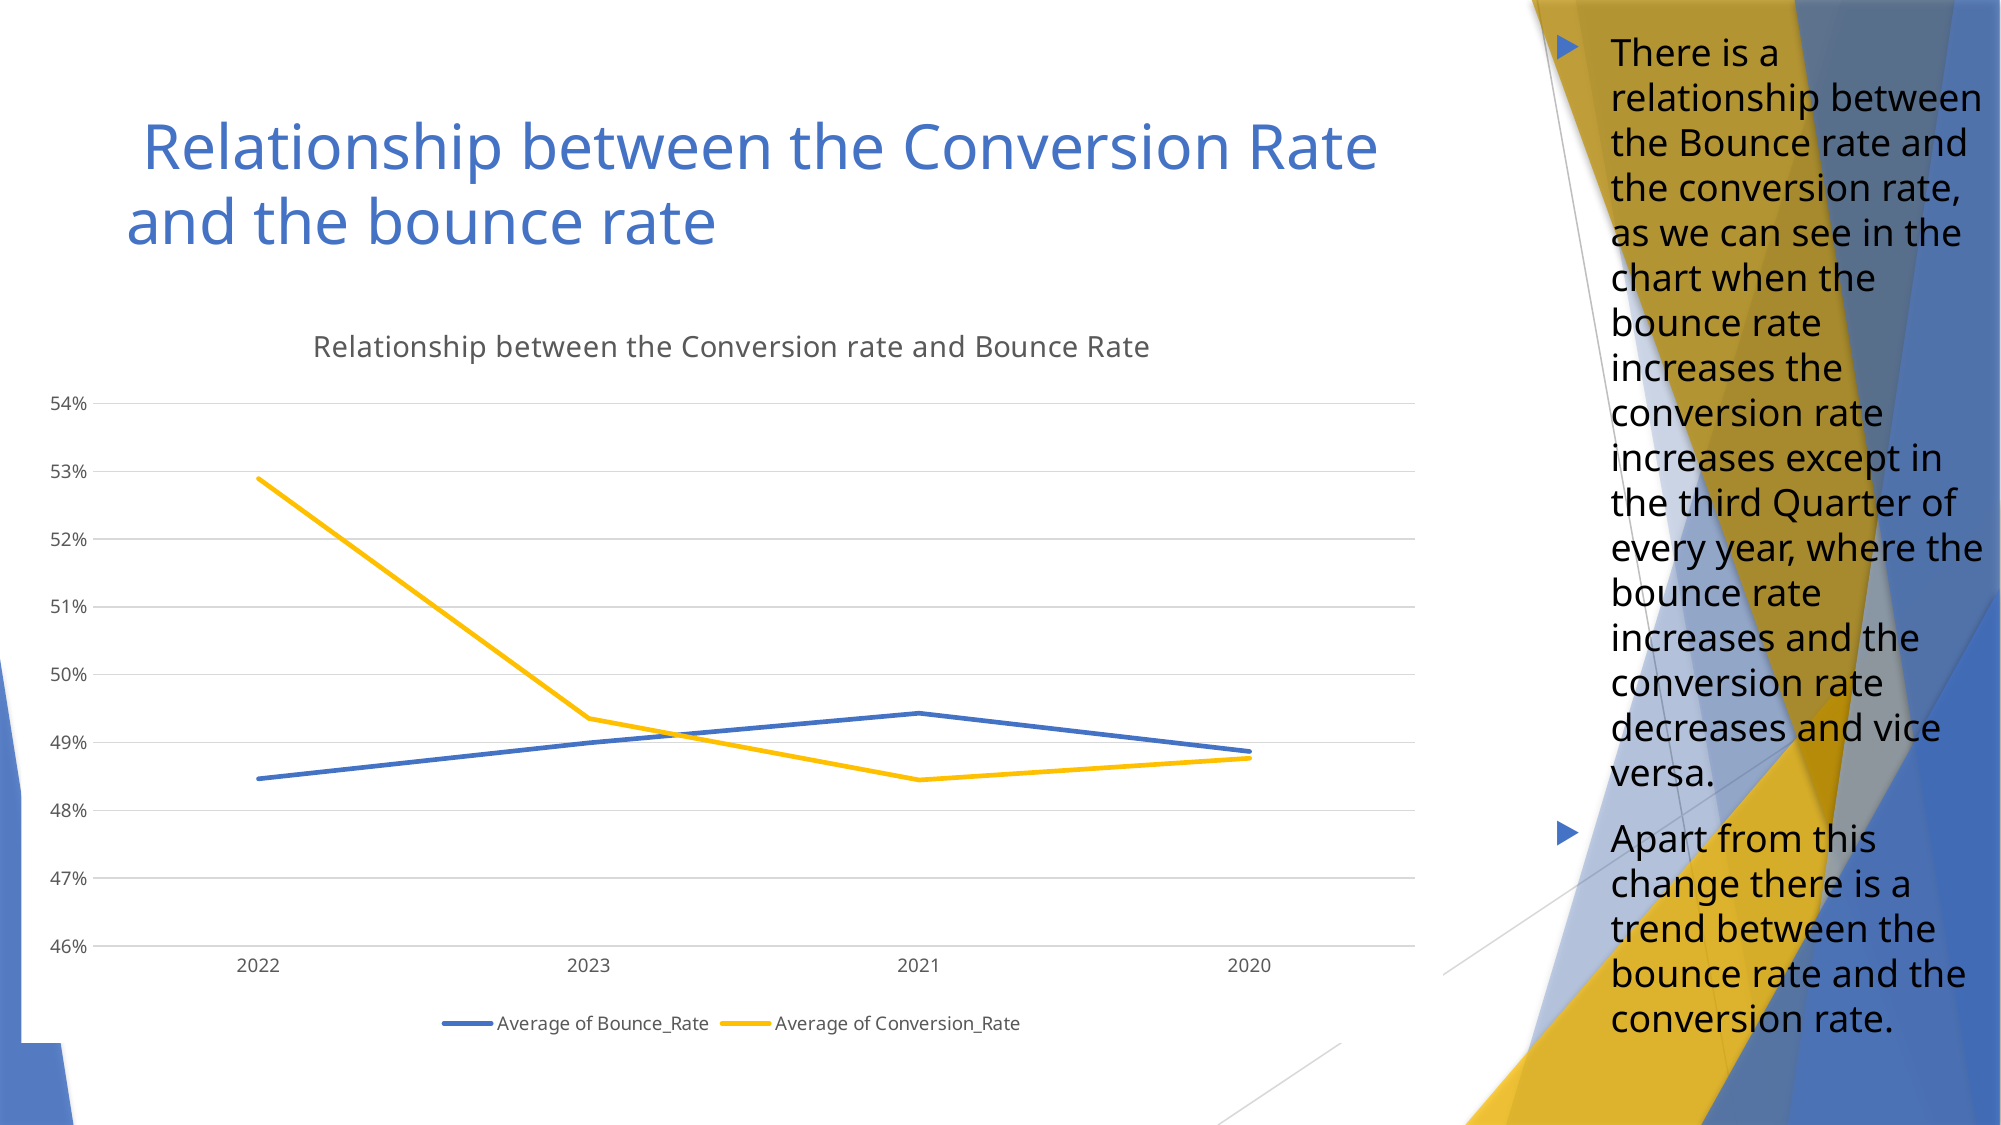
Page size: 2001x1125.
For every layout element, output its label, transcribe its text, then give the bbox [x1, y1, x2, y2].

chart [20, 293, 1444, 1044]
title Relationship between the Conversion Rate and the bounce rate [111, 99, 1415, 268]
list There is a relationship between the Bounce rate and the conversion rate, as we can see in the chart when the bounce rate increases the conversion rate increases except in the third Quarter of every year, where the bounce rate increases and the conversion rate decreases and vice versa. Apart from this change there is a trend between the bounce rate and the conversion rate. [1539, 21, 2000, 1084]
